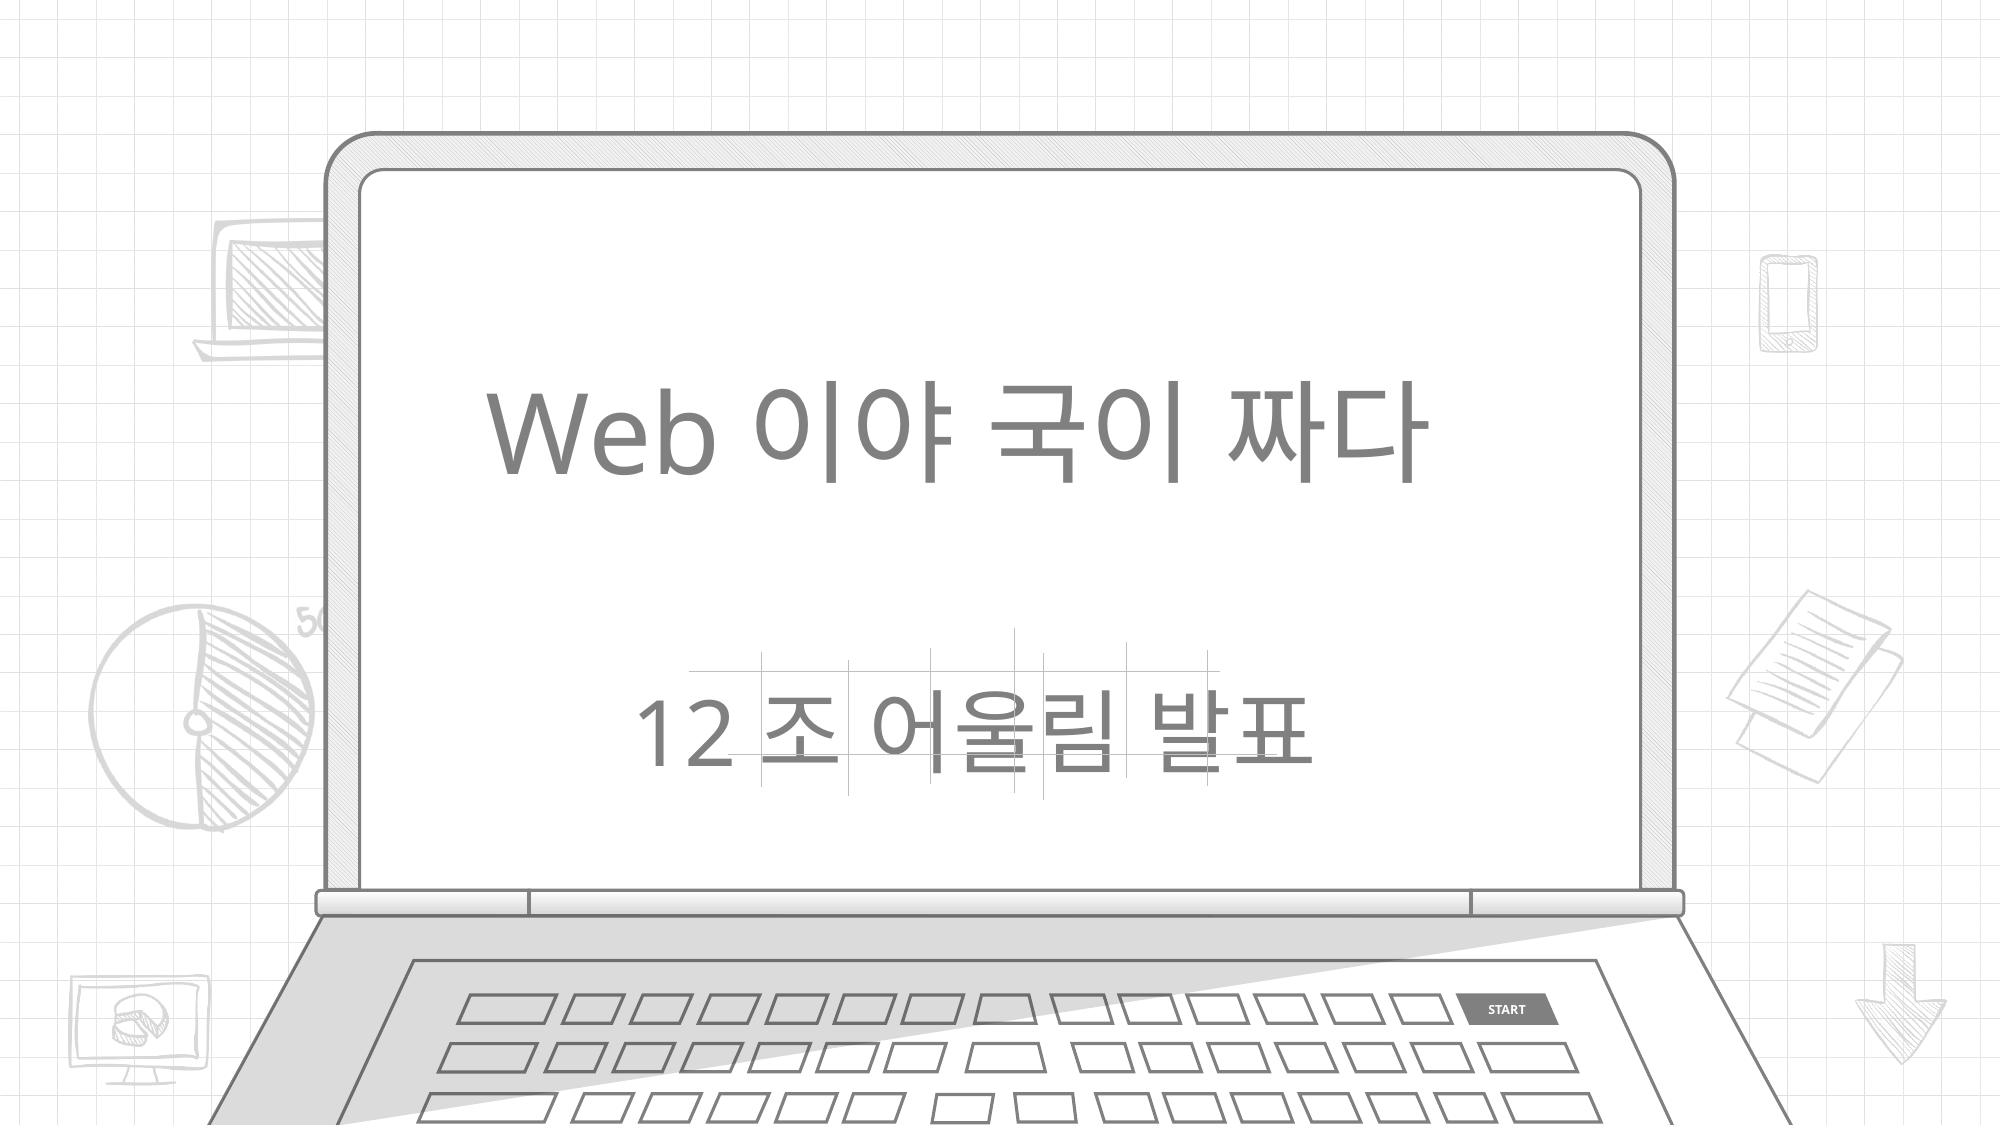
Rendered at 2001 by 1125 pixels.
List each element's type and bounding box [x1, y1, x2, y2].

text_box [68, 133, 1961, 1125]
text_box [597, 611, 1351, 801]
